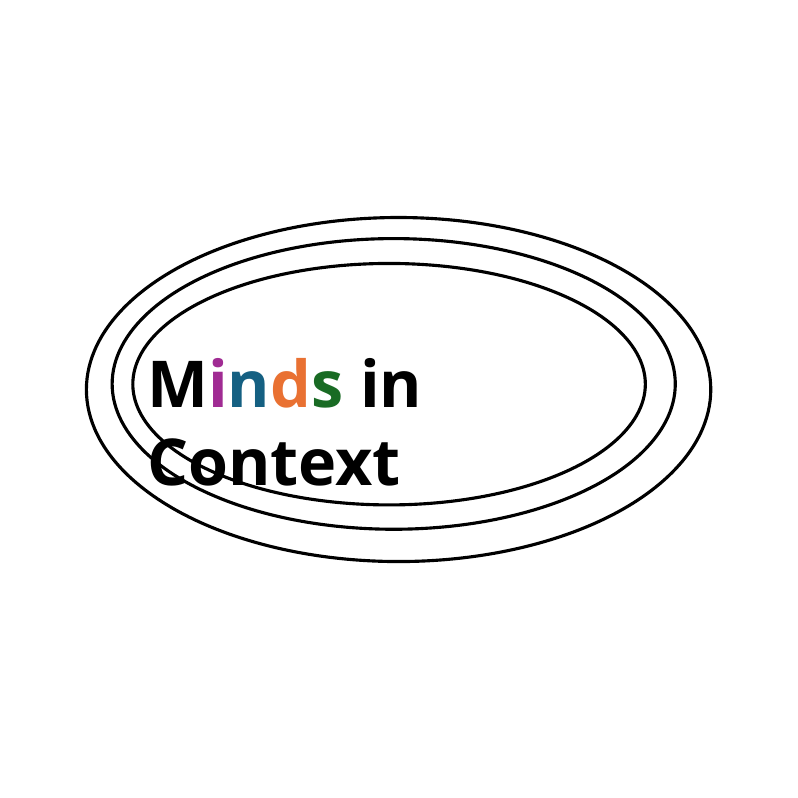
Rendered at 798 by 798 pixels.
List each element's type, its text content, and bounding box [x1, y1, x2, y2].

text_box Minds in Context [132, 335, 693, 506]
text_box [165, 506, 632, 564]
text_box [84, 215, 713, 482]
